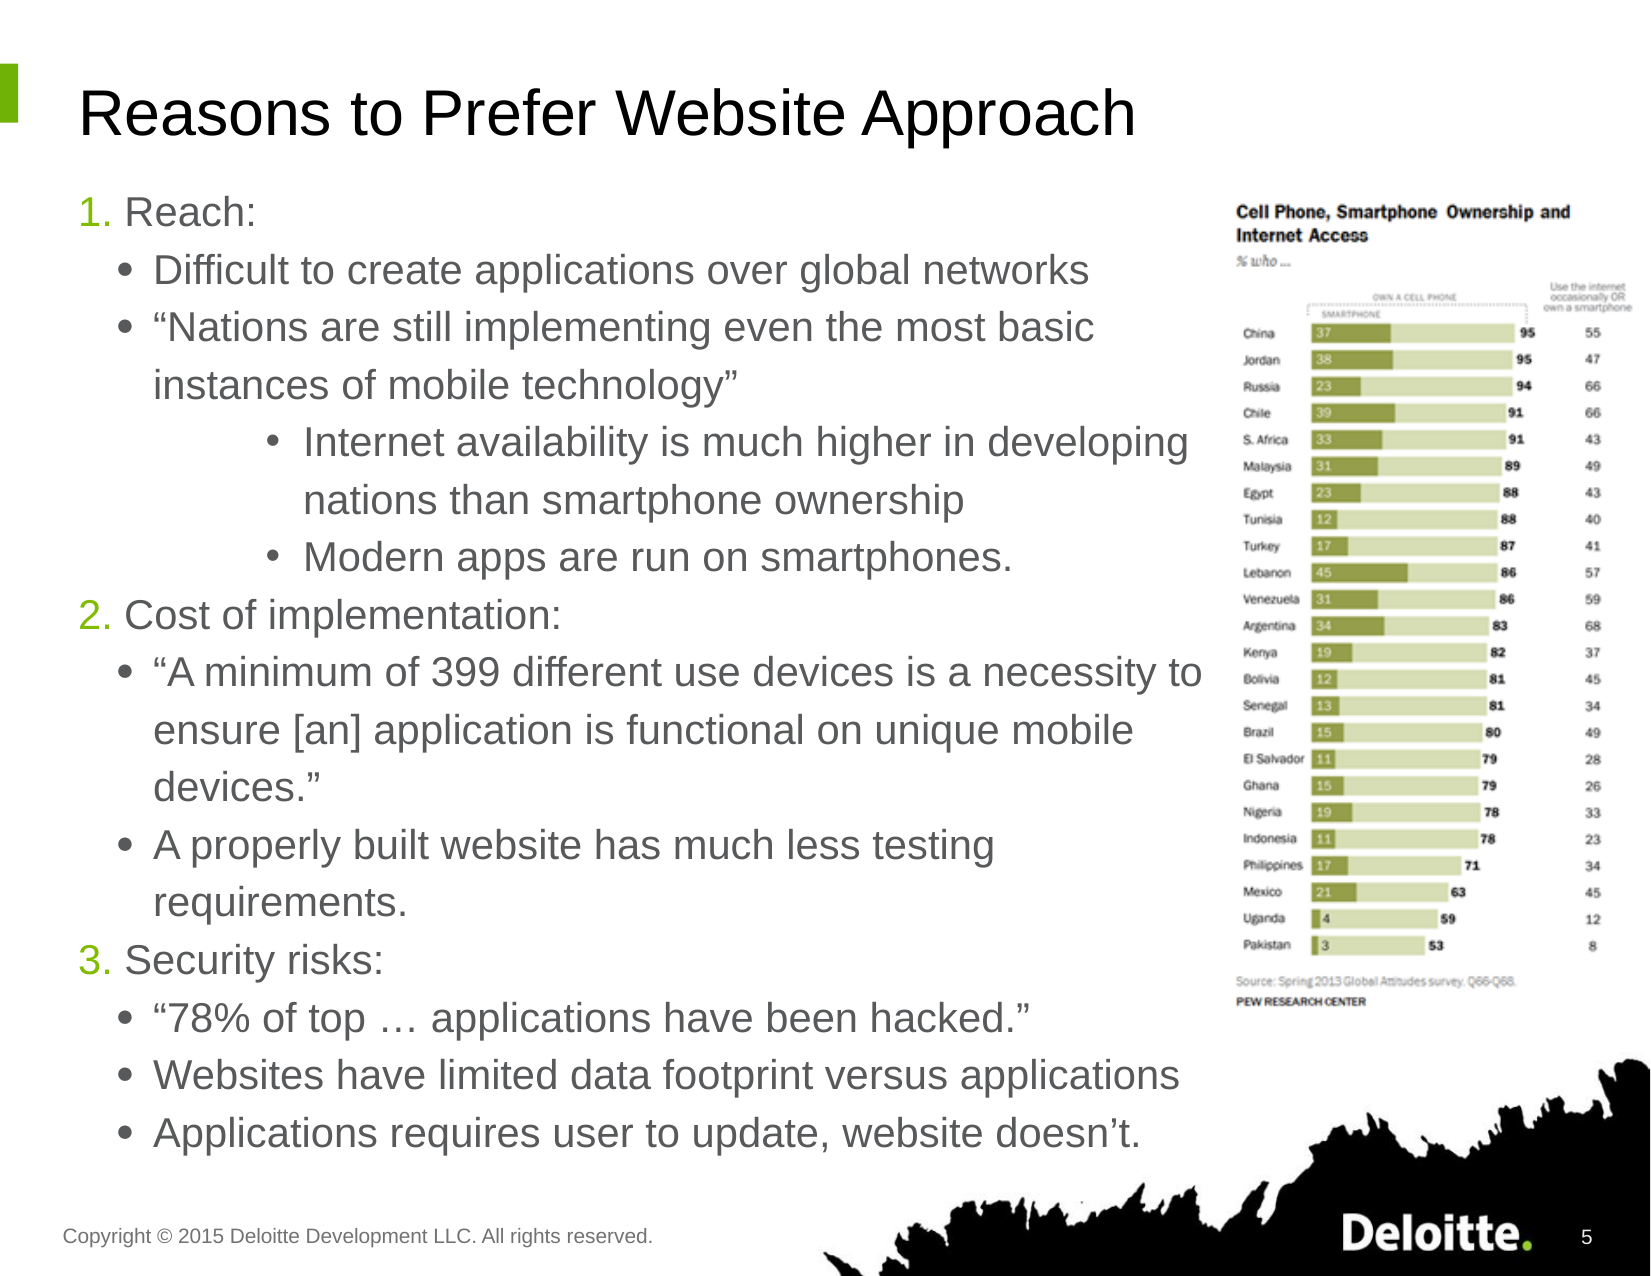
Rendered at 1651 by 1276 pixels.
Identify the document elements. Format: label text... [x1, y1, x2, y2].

title Reasons to Prefer Website Approach [62, 54, 1581, 135]
list 1. Reach: Difficult to create applications over global networks “Nations are still implementing even the most basic instances of mobile technology” Internet availability is much higher in developing nations than smartphone ownership Modern apps are run on smartphones. 2. Cost of implementation: “A minimum of 399 different use devices is a necessity to ensure [an] application is functional on unique mobile devices.” A properly built website has much less testing requirements. 3. Security risks: “78% of top … applications have been hacked.” Websites have limited data footprint versus applications Applications requires user to update, website doesn’t. [62, 162, 1253, 1149]
picture [0, 0, 1651, 1276]
